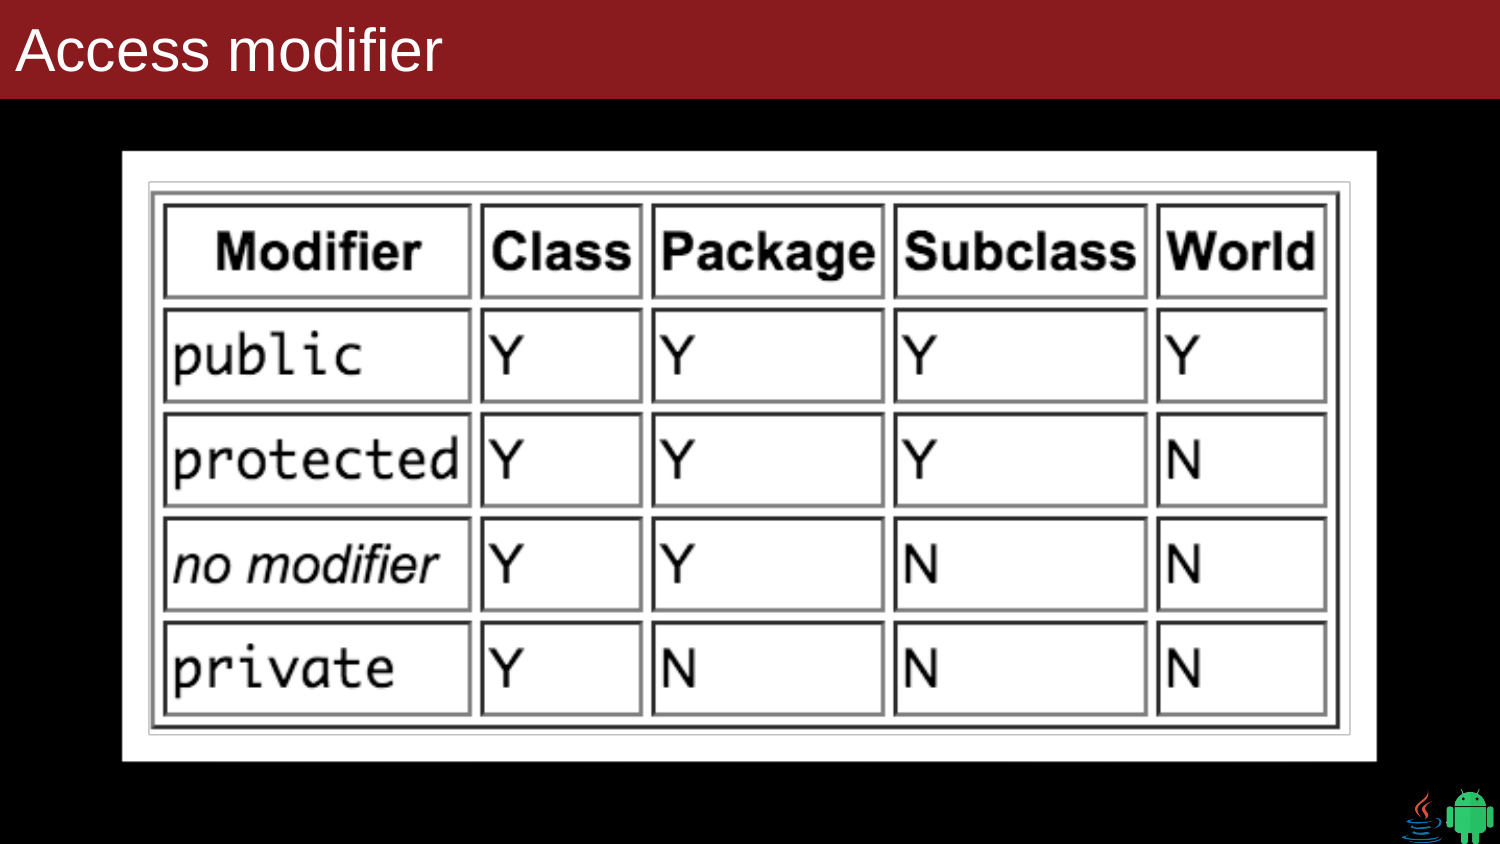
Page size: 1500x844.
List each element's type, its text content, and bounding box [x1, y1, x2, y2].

title Access modifier [0, 0, 1500, 100]
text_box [114, 147, 1386, 778]
picture [1396, 787, 1494, 844]
